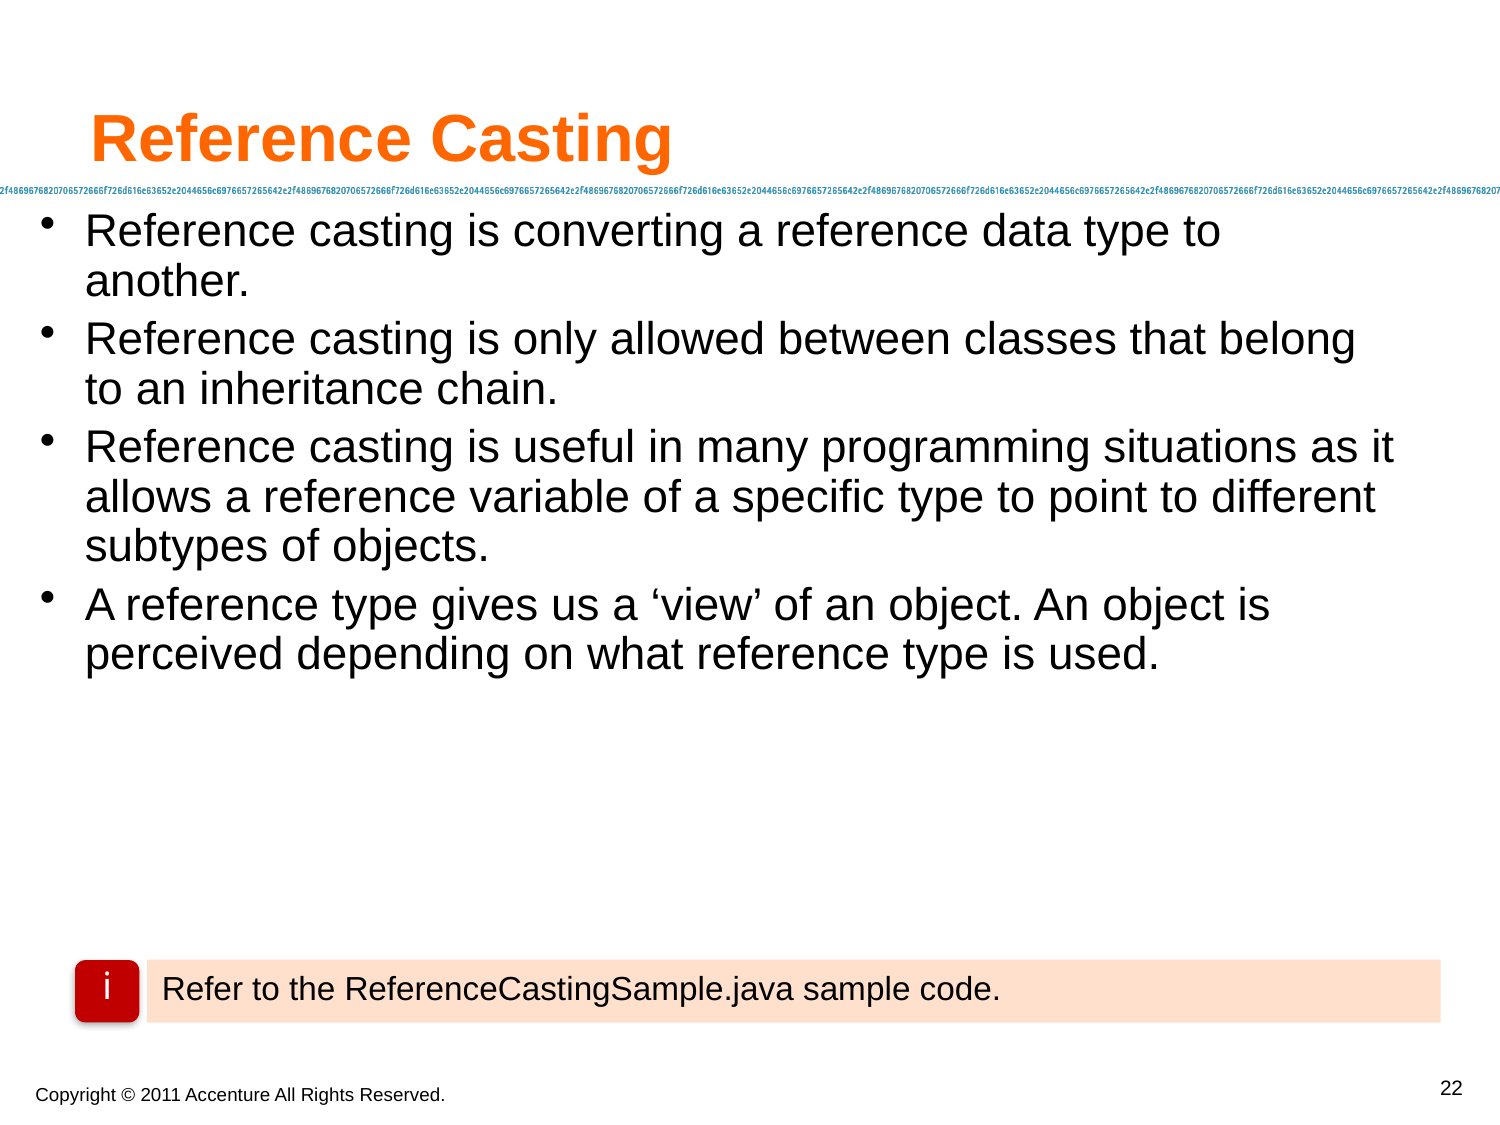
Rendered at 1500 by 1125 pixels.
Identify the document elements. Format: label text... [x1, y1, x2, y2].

text_box 22 [1200, 1062, 1478, 1107]
text_box Refer to the ReferenceCastingSample.java sample code. [147, 959, 1441, 1023]
title Reference Casting [74, 32, 1413, 183]
picture [0, 186, 1500, 194]
list Reference casting is converting a reference data type to another. Reference casting is only allowed between classes that belong to an inheritance chain. Reference casting is useful in many programming situations as it allows a reference variable of a specific type to point to different subtypes of objects. A reference type gives us a ‘view’ of an object. An object is perceived depending on what reference type is used. [24, 199, 1413, 1076]
text_box i [75, 960, 140, 1023]
